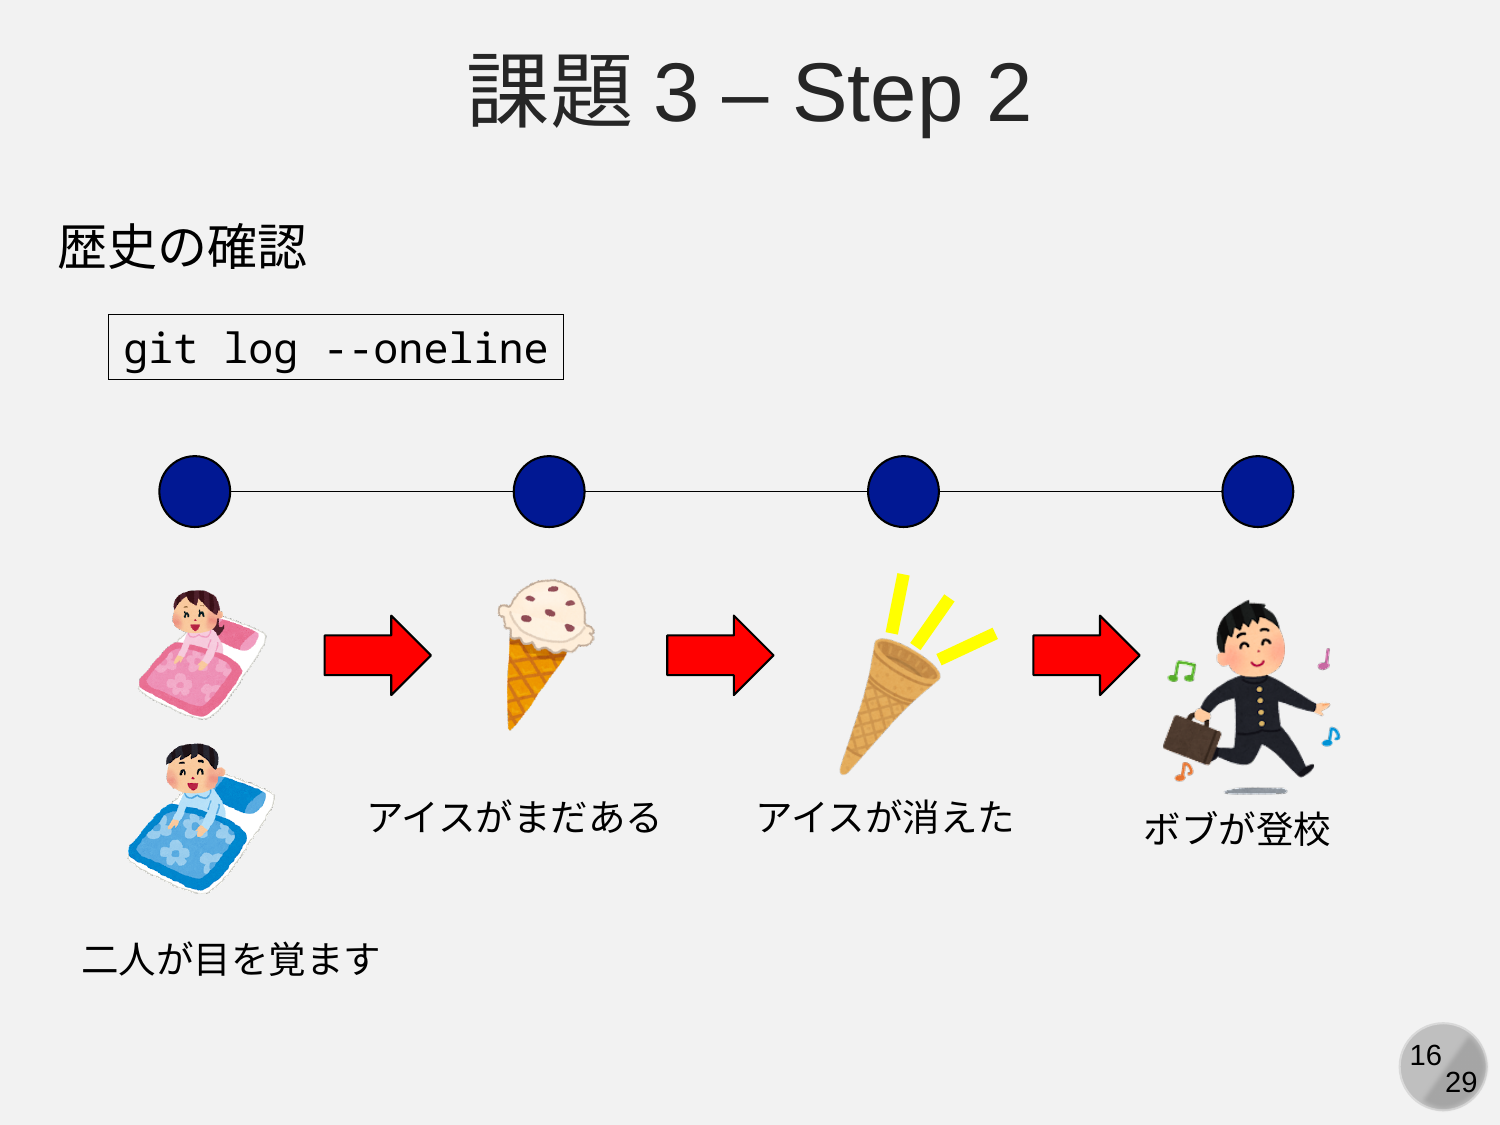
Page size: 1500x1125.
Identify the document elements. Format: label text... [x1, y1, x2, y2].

picture [798, 622, 956, 794]
text_box アイスがまだある [351, 786, 679, 847]
picture [123, 739, 278, 894]
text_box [915, 597, 950, 647]
text_box [512, 455, 586, 529]
picture [1151, 597, 1352, 798]
text_box [158, 455, 232, 529]
text_box git log --oneline [108, 314, 564, 380]
picture [490, 574, 599, 735]
text_box 二人が目を覚ます [66, 928, 397, 989]
text_box [1221, 455, 1295, 529]
list 課題3 – Step 2 [0, 31, 1500, 155]
text_box [666, 614, 775, 697]
text_box [1032, 614, 1141, 697]
text_box 歴史の確認 [42, 208, 323, 283]
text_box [891, 574, 904, 634]
picture [135, 586, 269, 722]
text_box [867, 455, 940, 529]
text_box ボブが登校 [1129, 798, 1347, 859]
text_box [323, 614, 432, 697]
text_box アイスが消えた [740, 786, 1031, 847]
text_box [938, 633, 996, 660]
